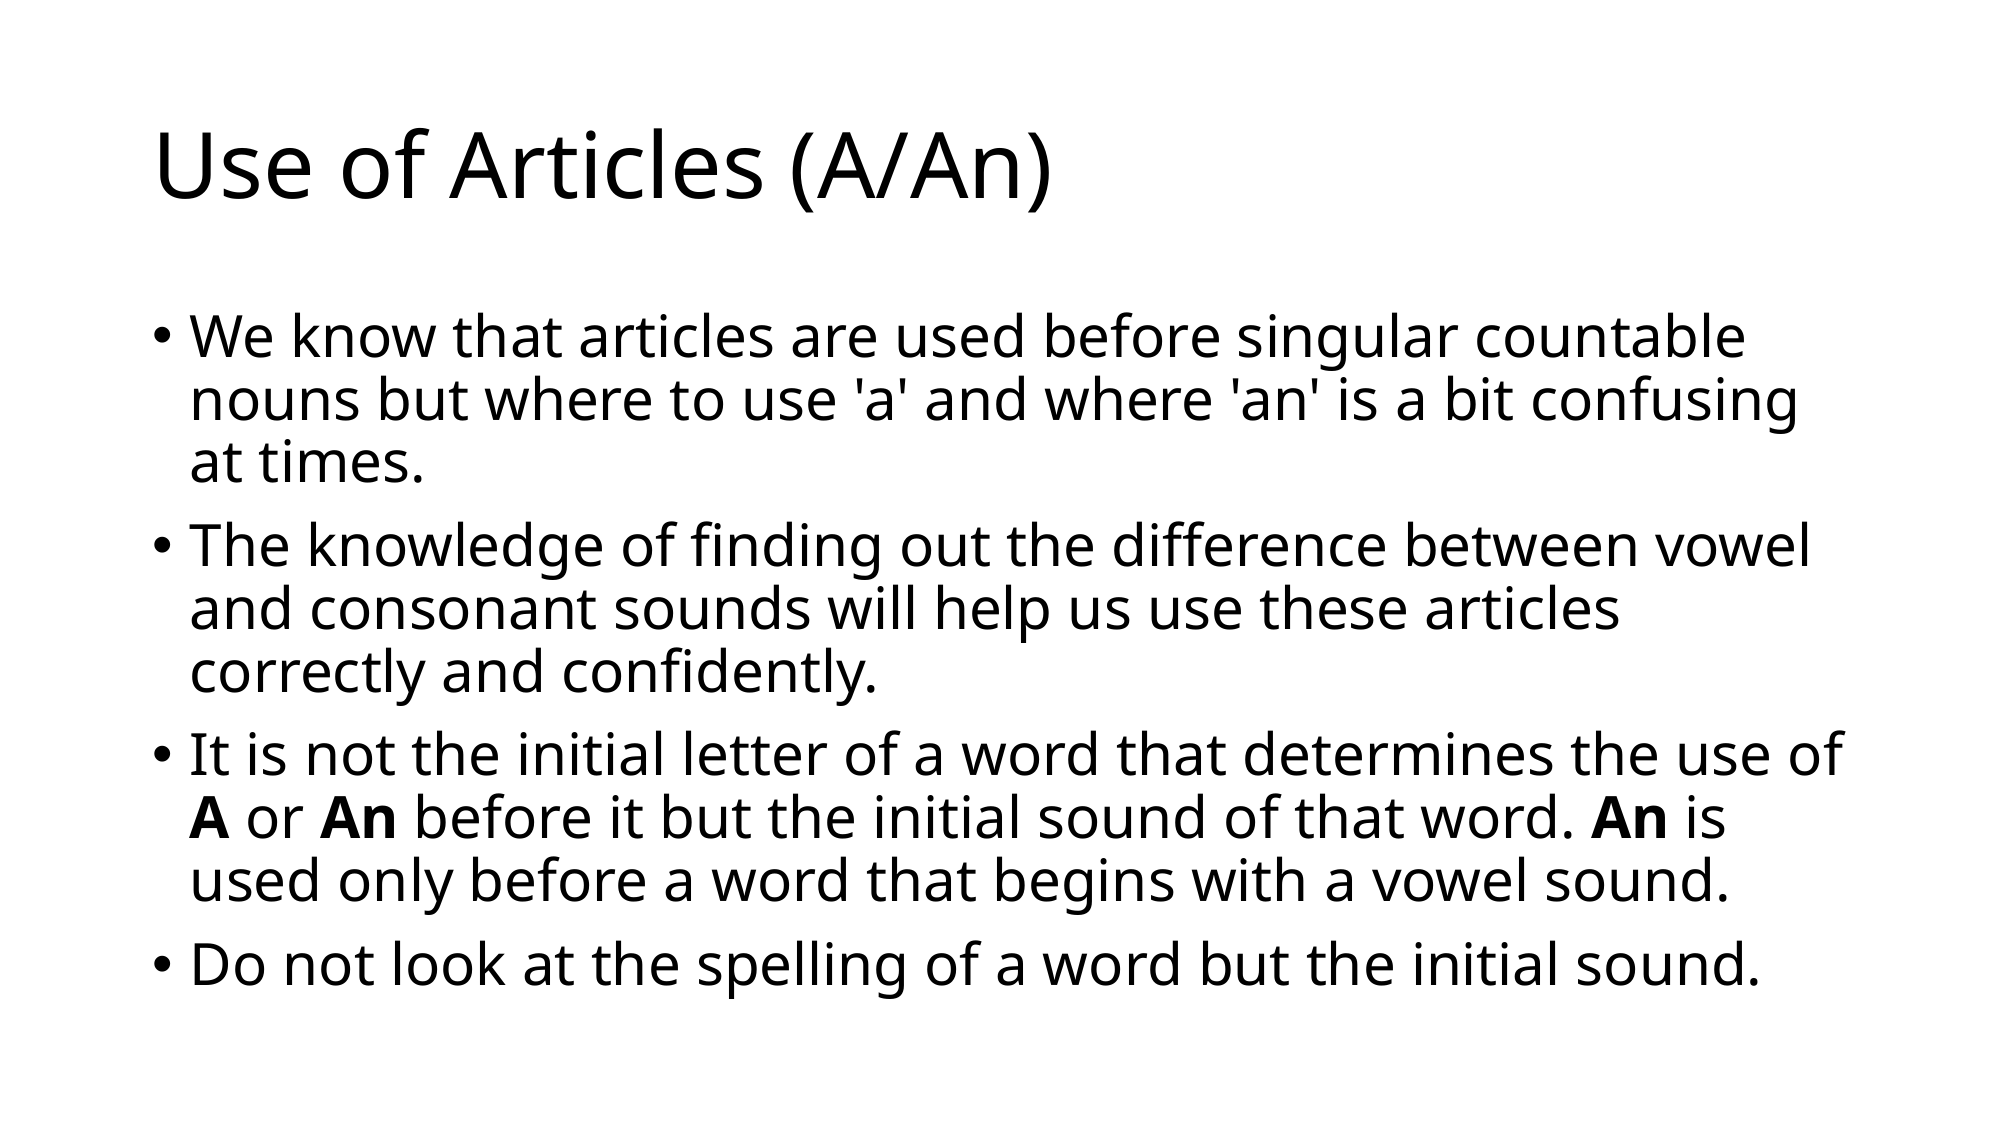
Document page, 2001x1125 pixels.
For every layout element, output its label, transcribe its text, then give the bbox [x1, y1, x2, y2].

list We know that articles are used before singular countable nouns but where to use 'a' and where 'an' is a bit confusing at times. The knowledge of finding out the difference between vowel and consonant sounds will help us use these articles correctly and confidently. It is not the initial letter of a word that determines the use of A or An before it but the initial sound of that word. An is used only before a word that begins with a vowel sound. Do not look at the spelling of a word but the initial sound. [137, 299, 1863, 1014]
title Use of Articles (A/An) [137, 59, 1863, 278]
